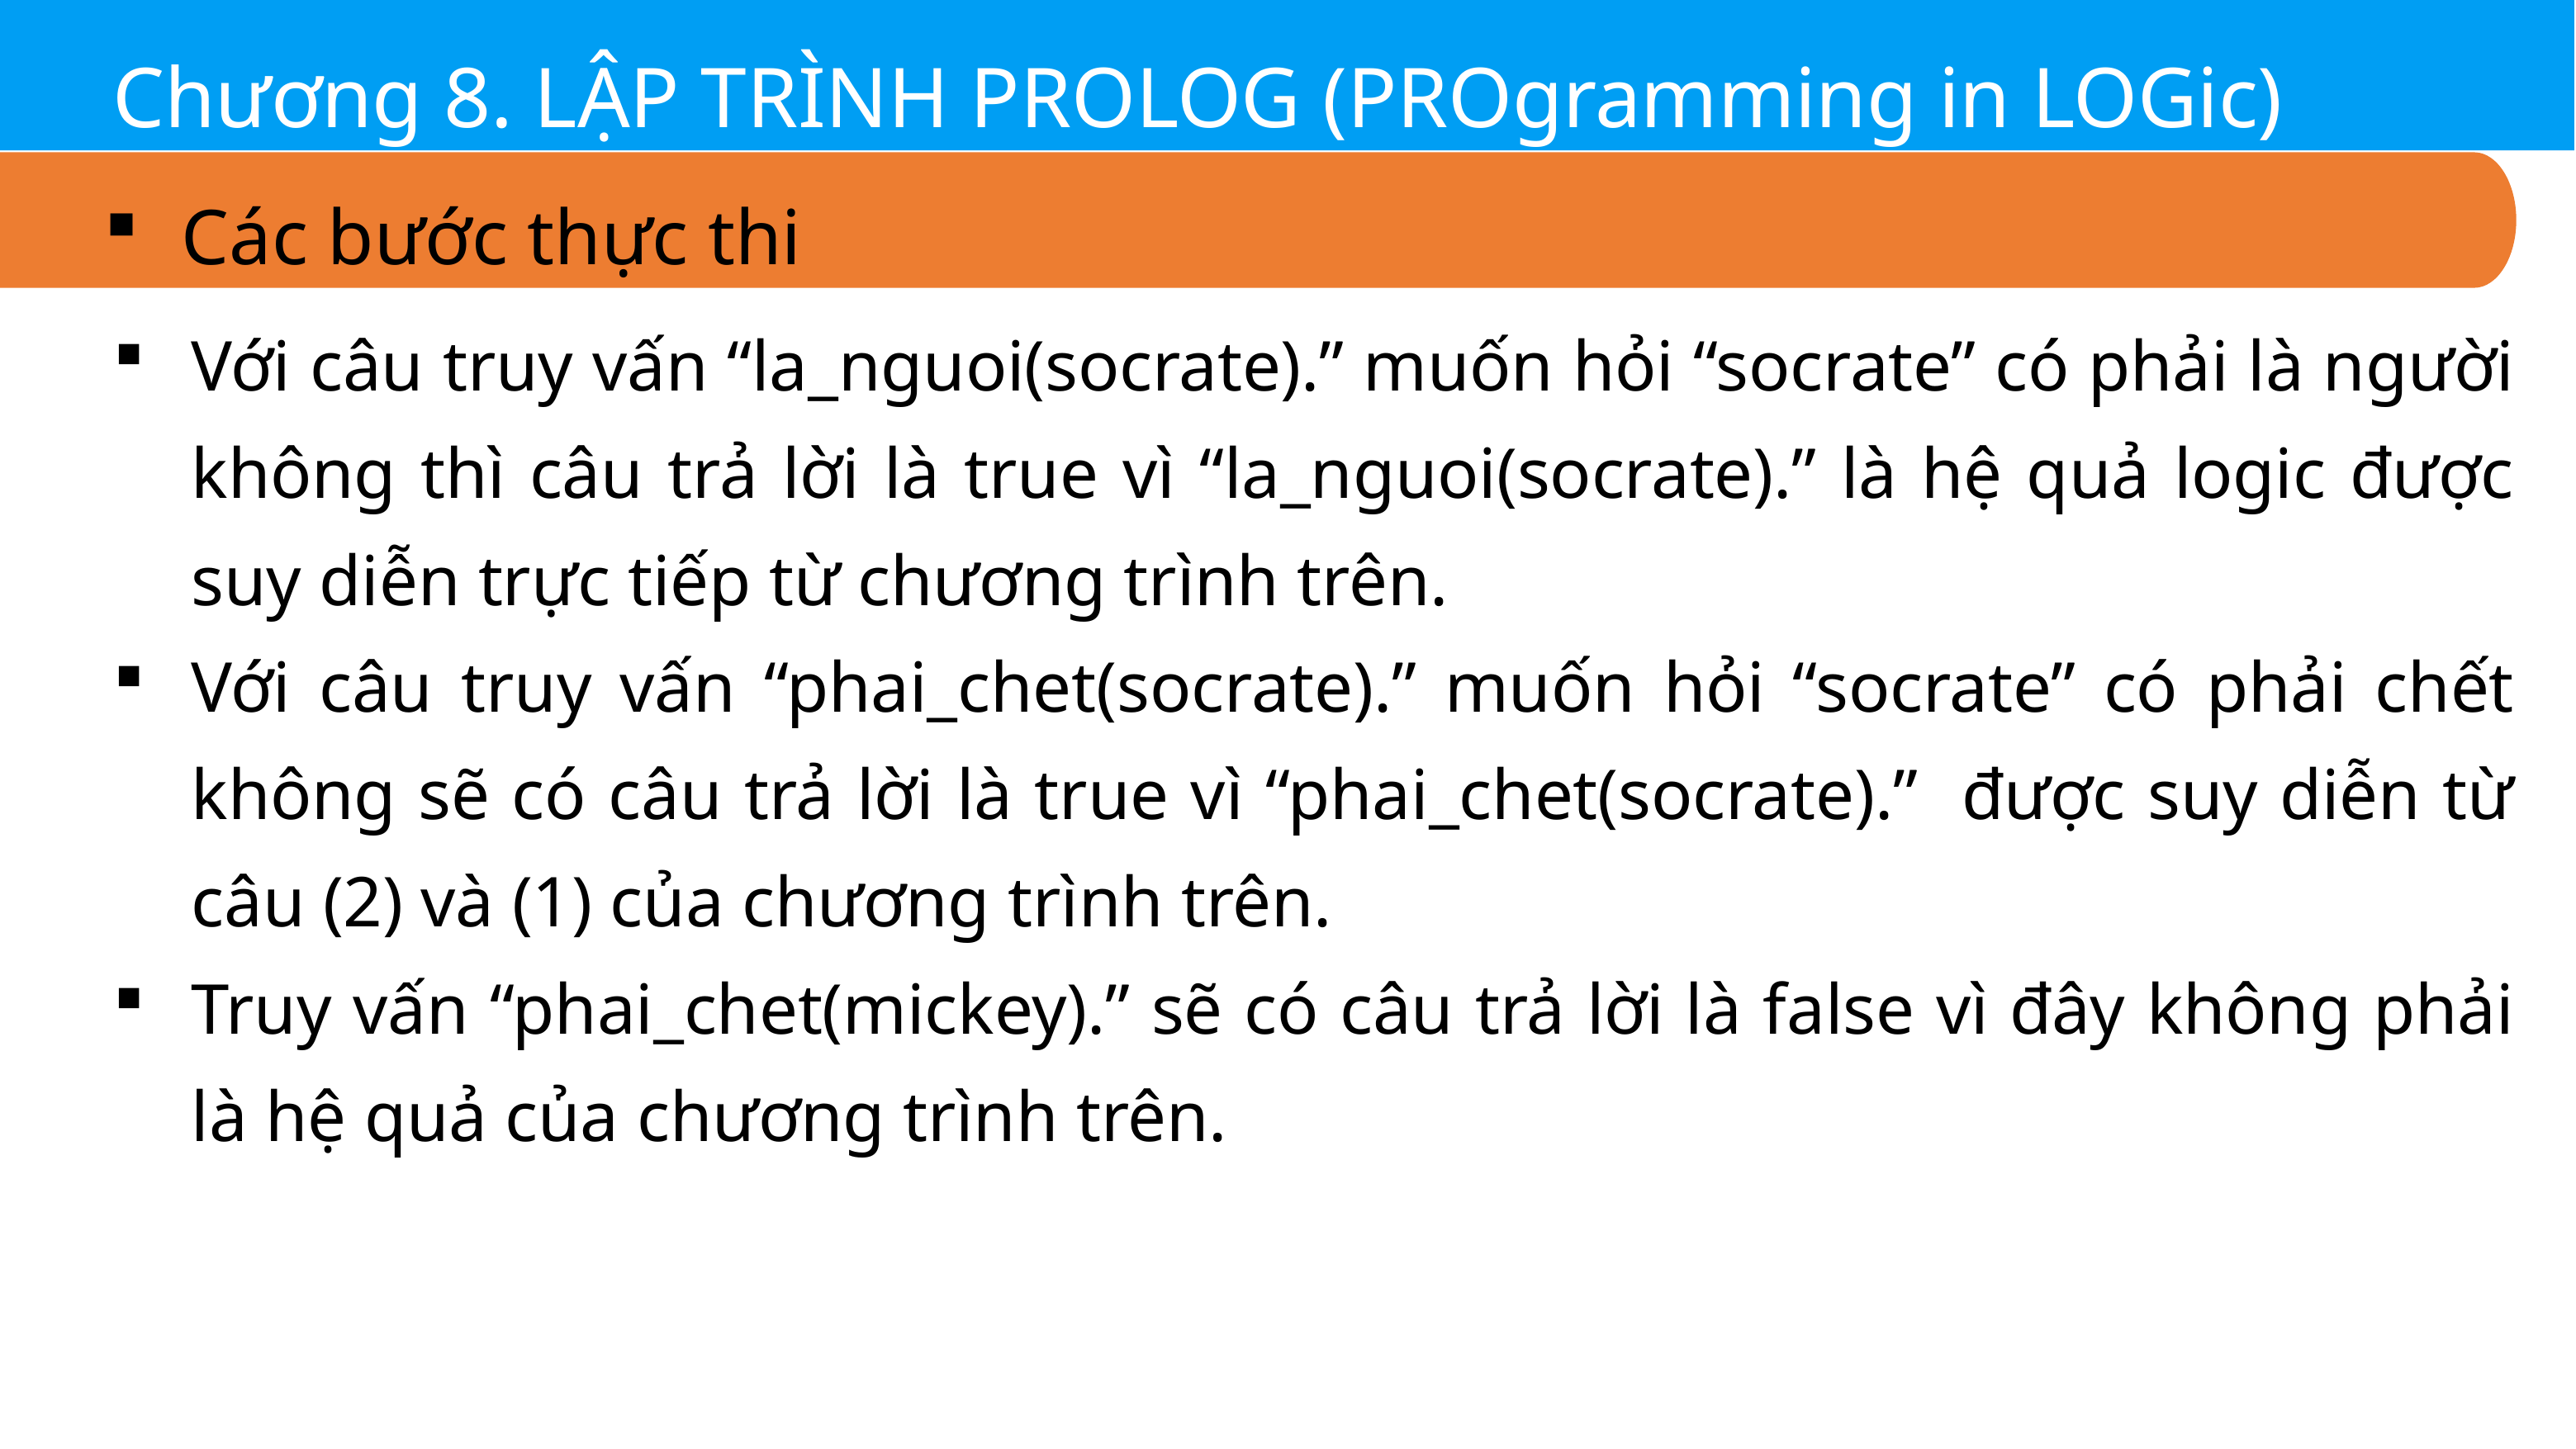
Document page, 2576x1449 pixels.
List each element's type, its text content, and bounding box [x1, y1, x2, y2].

text_box Các bước thực thi [102, 159, 2434, 280]
text_box Với câu truy vấn “la_nguoi(socrate).” muốn hỏi “socrate” có phải là người không thì câu trả lời là true vì “la_nguoi(socrate).” là hệ quả logic được suy diễn trực tiếp từ chương trình trên. Với câu truy vấn “phai_chet(socrate).” muốn hỏi “socrate” có phải chết không sẽ có câu trả lời là true vì “phai_chet(socrate).” được suy diễn từ câu (2) và (1) của chương trình trên. Truy vấn “phai_chet(mickey).” sẽ có câu trả lời là false vì đây không phải là hệ quả của chương trình trên. [111, 295, 2517, 1156]
text_box Chương 8. LẬP TRÌNH PROLOG (PROgramming in LOGic) [111, 43, 2434, 144]
text_box [0, 0, 2574, 151]
text_box [0, 150, 2518, 290]
